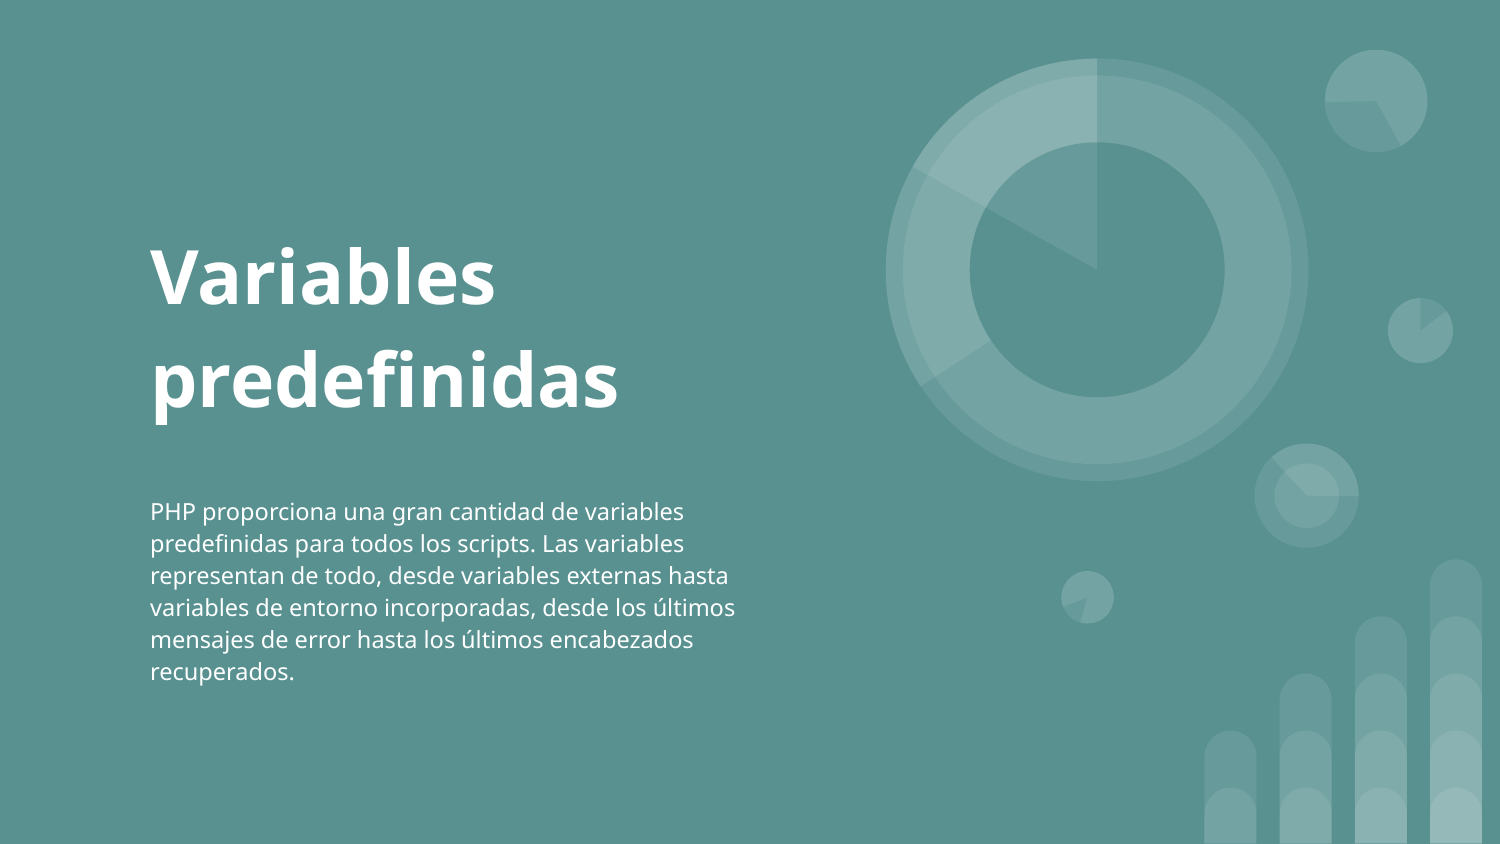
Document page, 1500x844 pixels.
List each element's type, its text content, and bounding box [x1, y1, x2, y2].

title Variables predefinidas [135, 173, 834, 480]
subtitle PHP proporciona una gran cantidad de variables predefinidas para todos los scripts. Las variables representan de todo, desde variables externas hasta variables de entorno incorporadas, desde los últimos mensajes de error hasta los últimos encabezados recuperados. [135, 480, 834, 704]
